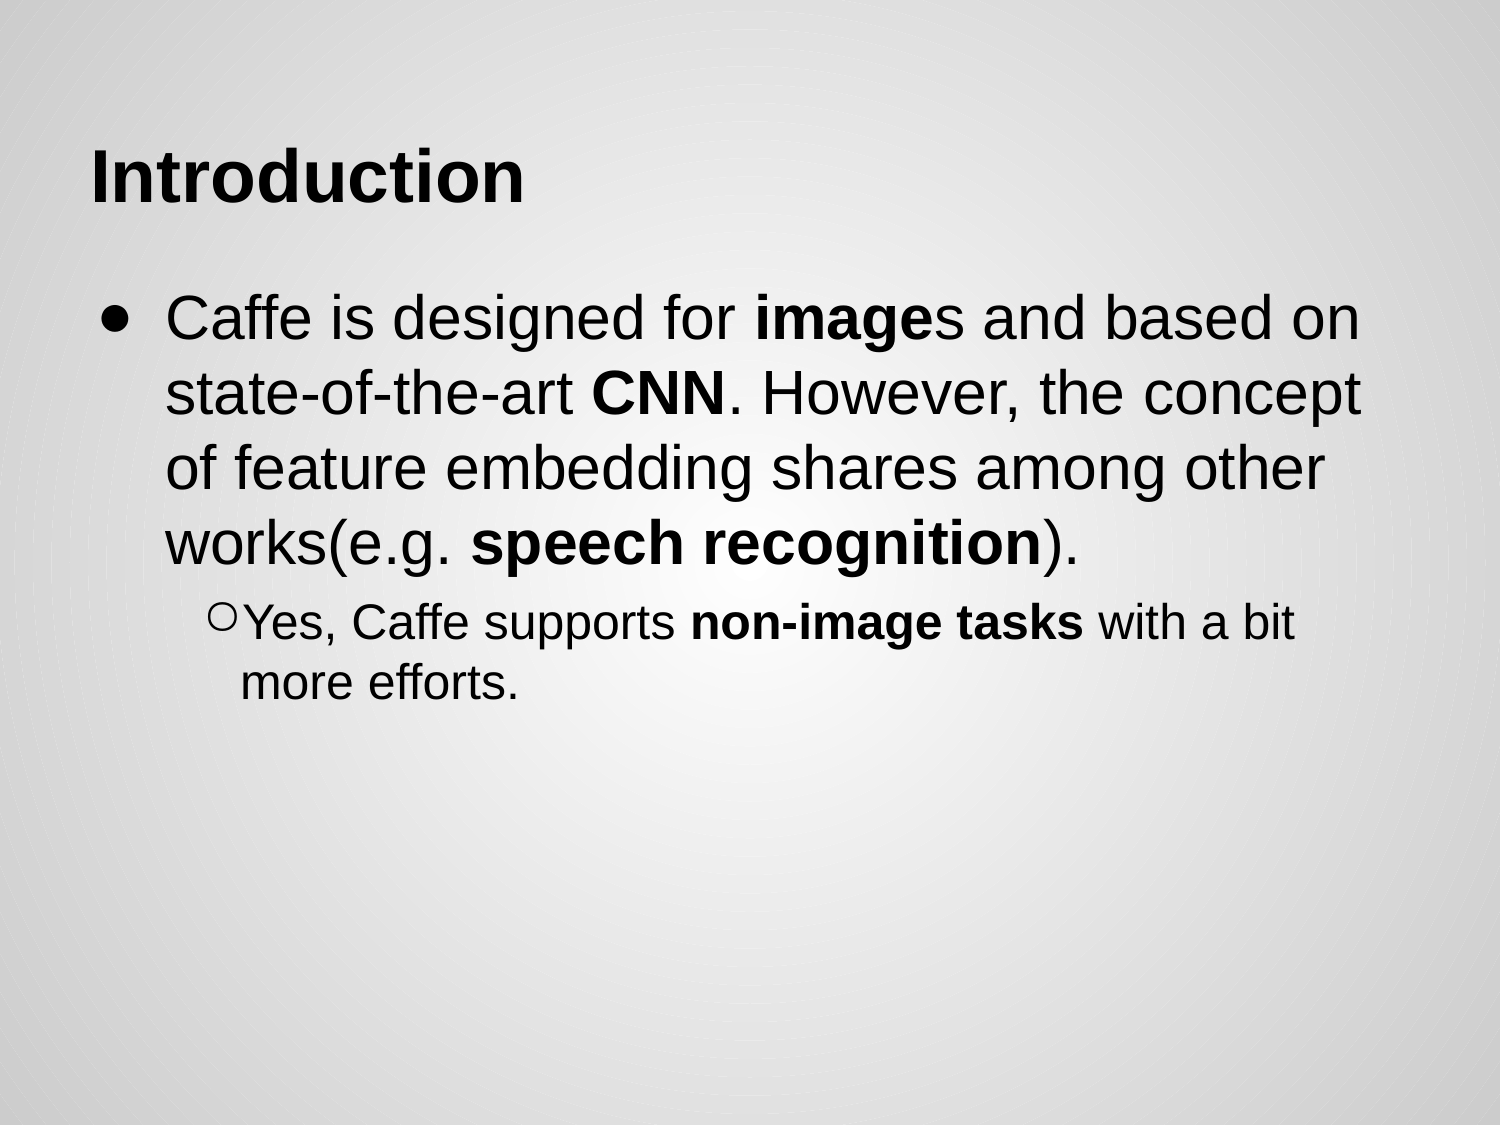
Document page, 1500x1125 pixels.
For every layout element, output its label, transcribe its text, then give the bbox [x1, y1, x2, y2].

list Caffe is designed for images and based on state-of-the-art CNN. However, the concept of feature embedding shares among other works(e.g. speech recognition). Yes, Caffe supports non-image tasks with a bit more efforts. [75, 262, 1425, 1078]
title Introduction [75, 45, 1425, 233]
